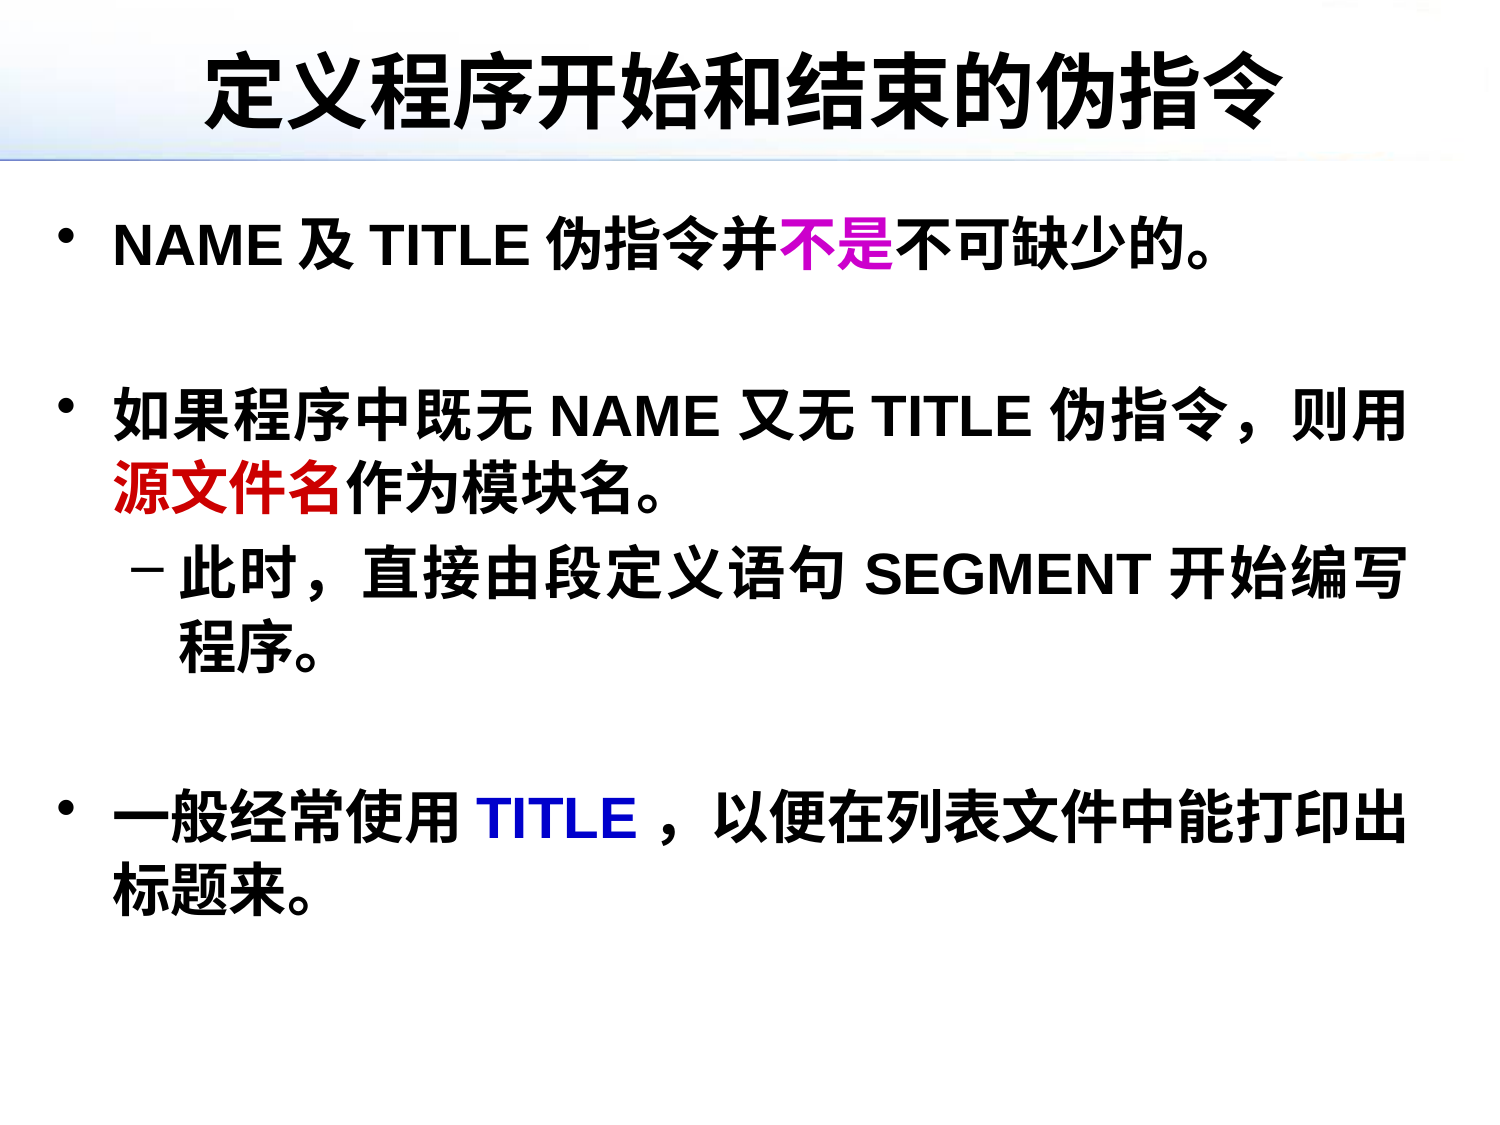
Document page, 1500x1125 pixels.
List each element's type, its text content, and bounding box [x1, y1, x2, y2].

picture [0, 0, 1500, 161]
title 定义程序开始和结束的伪指令 [29, 31, 1459, 147]
list NAME及TITLE伪指令并不是不可缺少的。 如果程序中既无NAME又无TITLE伪指令，则用源文件名作为模块名。 此时，直接由段定义语句SEGMENT开始编写程序。 一般经常使用TITLE，以便在列表文件中能打印出标题来。 [41, 196, 1425, 1005]
